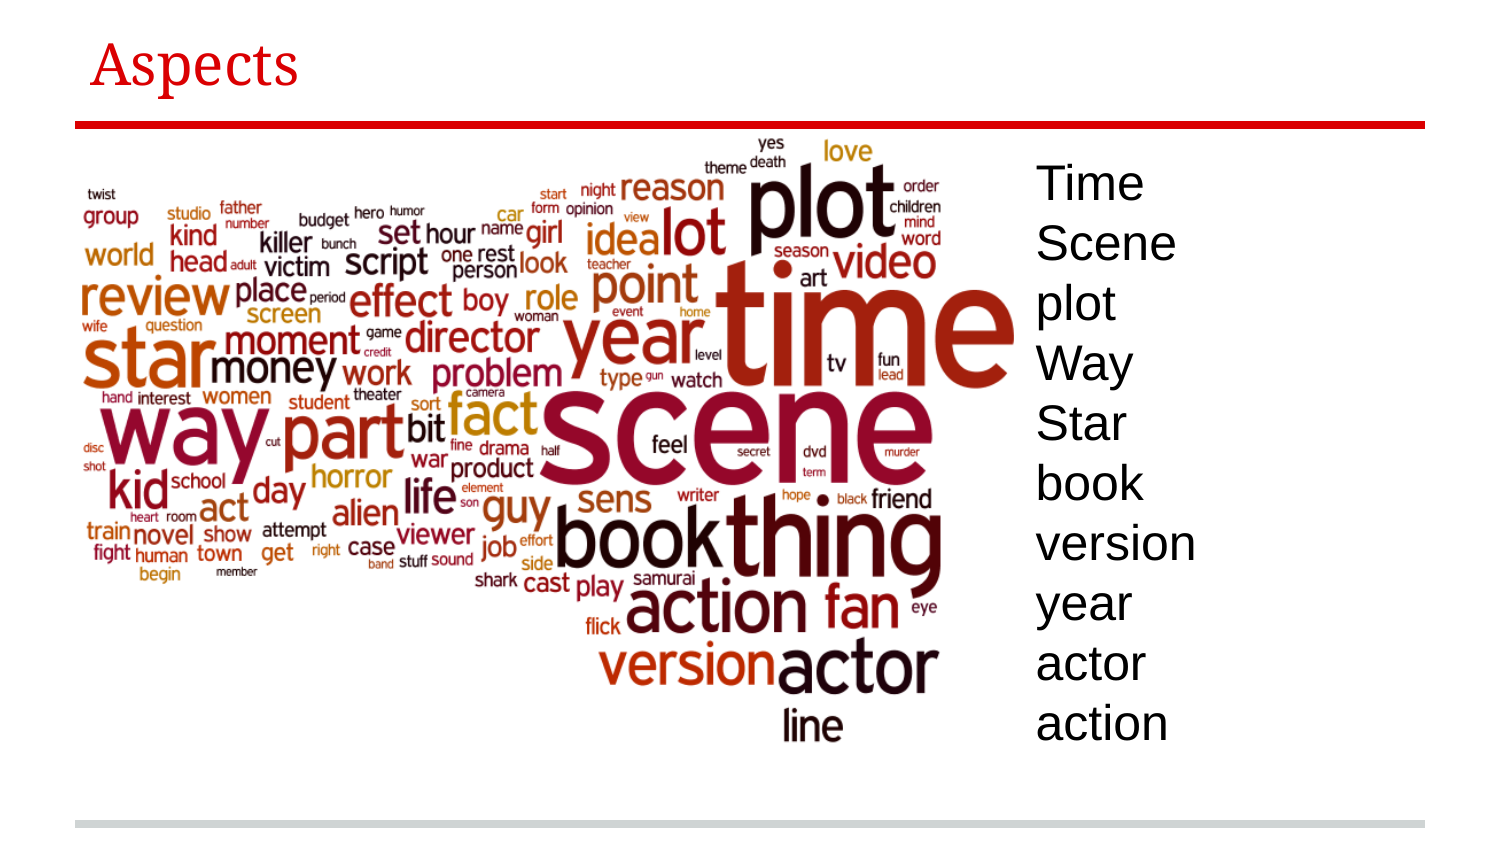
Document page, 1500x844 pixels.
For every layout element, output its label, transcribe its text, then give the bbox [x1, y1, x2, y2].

list [75, 121, 1425, 135]
picture [64, 135, 1022, 747]
title Aspects [75, 0, 1425, 112]
text_box Time Scene plot Way Star book version year actor action [1020, 135, 1436, 785]
